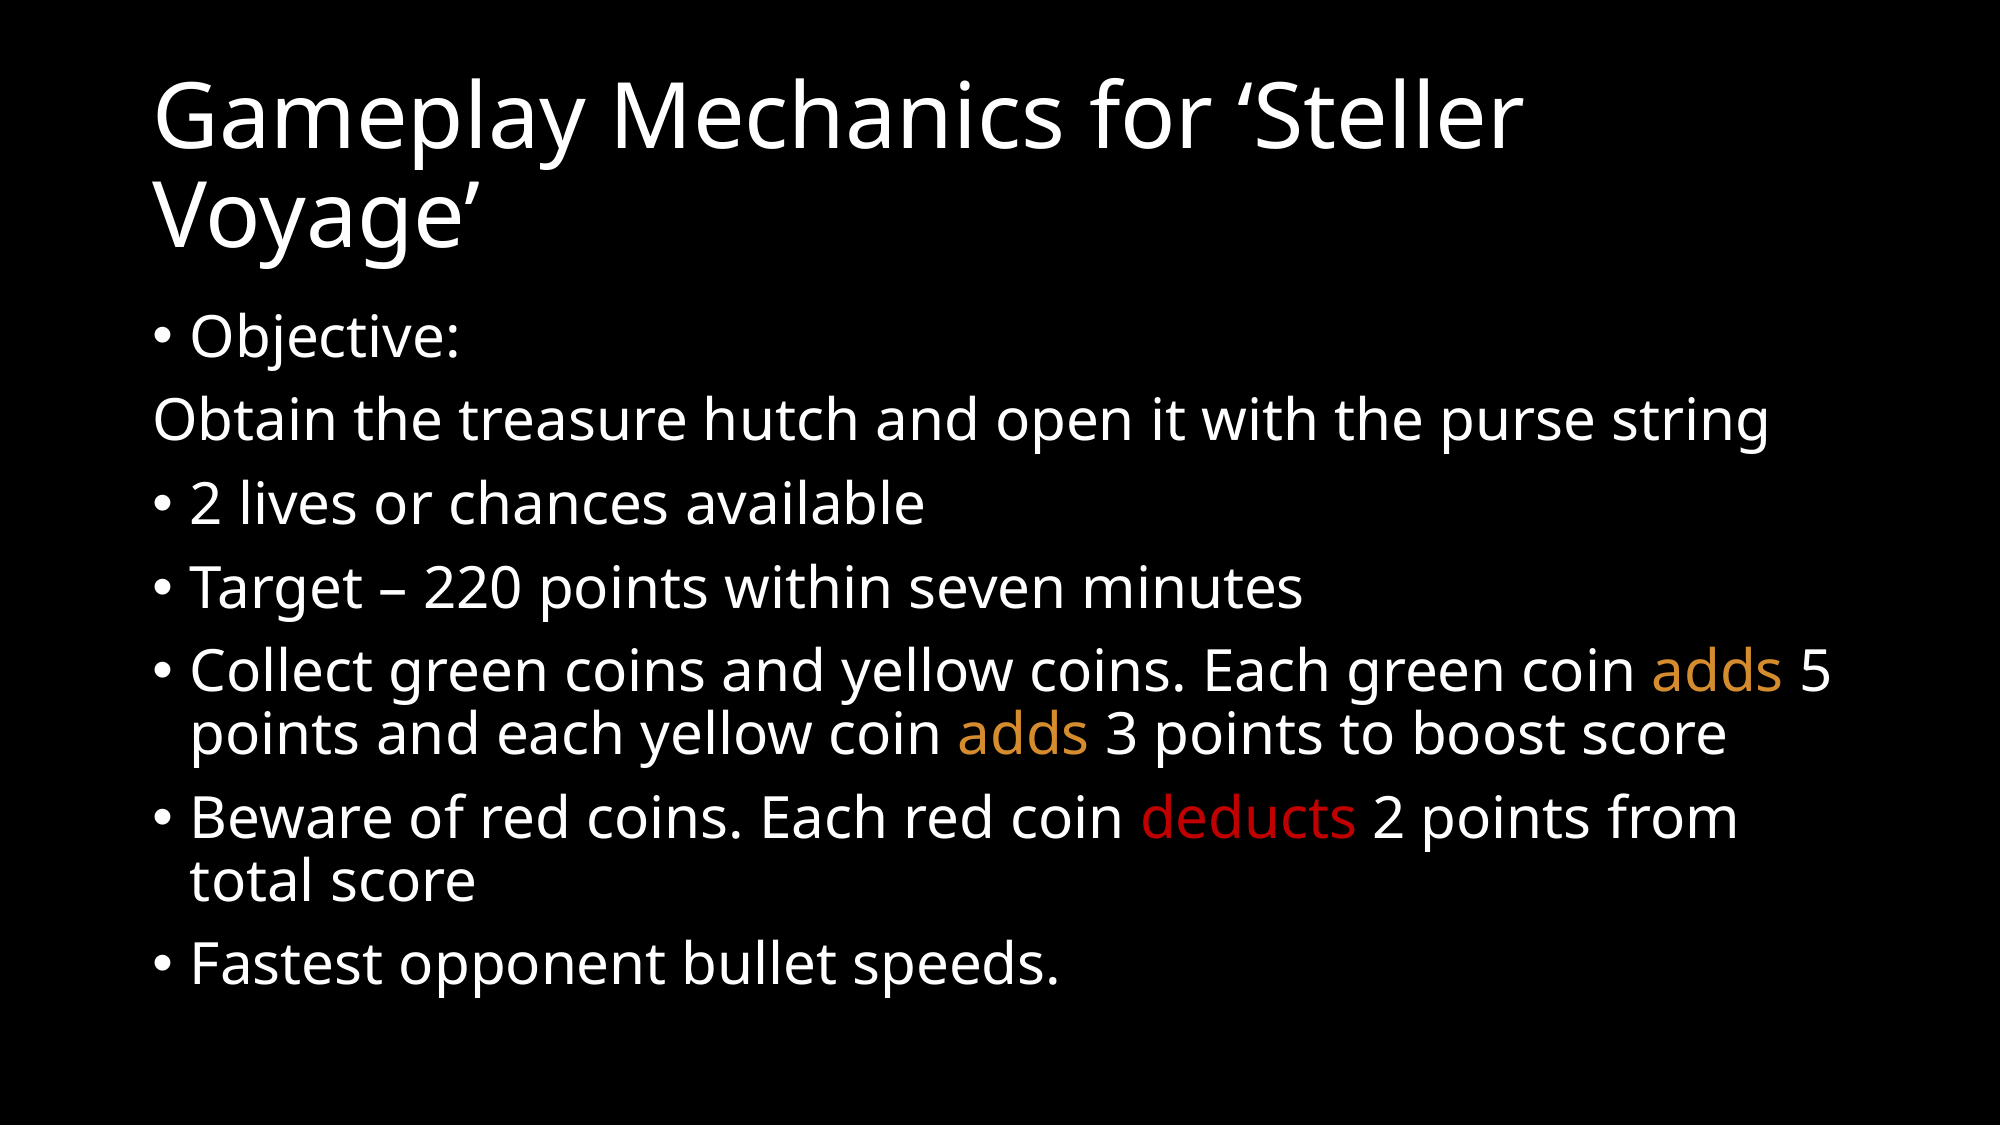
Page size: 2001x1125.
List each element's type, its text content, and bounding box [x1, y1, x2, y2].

list Objective: Obtain the treasure hutch and open it with the purse string 2 lives or chances available Target – 220 points within seven minutes Collect green coins and yellow coins. Each green coin adds 5 points and each yellow coin adds 3 points to boost score Beware of red coins. Each red coin deducts 2 points from total score Fastest opponent bullet speeds. [137, 299, 1863, 1014]
title Gameplay Mechanics for ‘Steller Voyage’ [137, 59, 1863, 278]
